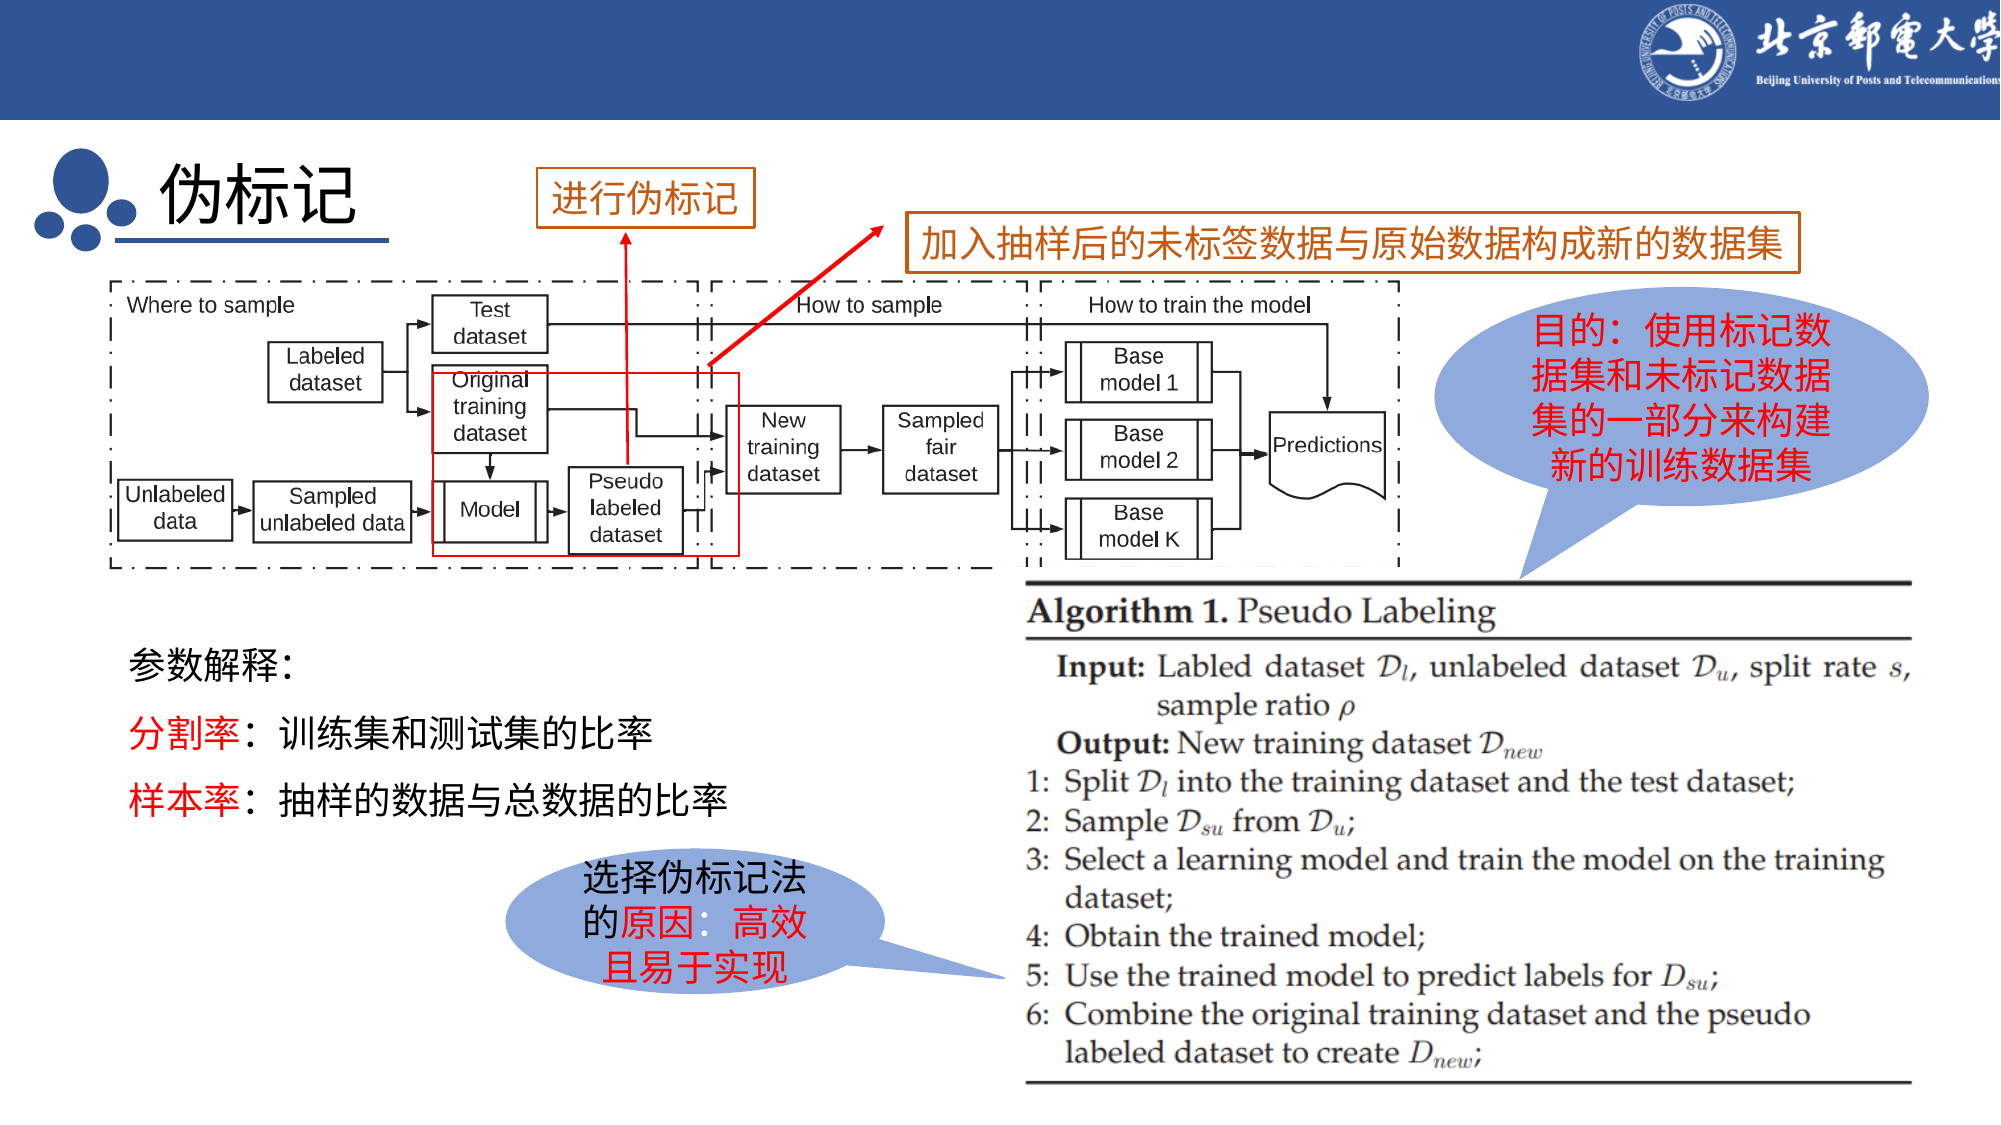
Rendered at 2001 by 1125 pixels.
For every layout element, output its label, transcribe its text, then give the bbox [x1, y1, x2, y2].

text_box [106, 199, 137, 227]
text_box [70, 224, 101, 252]
text_box [53, 148, 109, 214]
text_box 选择伪标记法的原因：高效且易于实现 [505, 848, 999, 995]
text_box 进行伪标记 [537, 167, 755, 228]
picture [99, 263, 1928, 1097]
text_box [0, 0, 2000, 120]
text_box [708, 225, 884, 366]
text_box [34, 211, 65, 239]
picture [1639, 4, 2000, 101]
text_box 加入抽样后的未标签数据与原始数据构成新的数据集 [906, 212, 1800, 273]
text_box 伪标记 [143, 145, 374, 238]
text_box 目的：使用标记数据集和未标记数据集的一部分来构建新的训练数据集 [1434, 286, 1929, 567]
